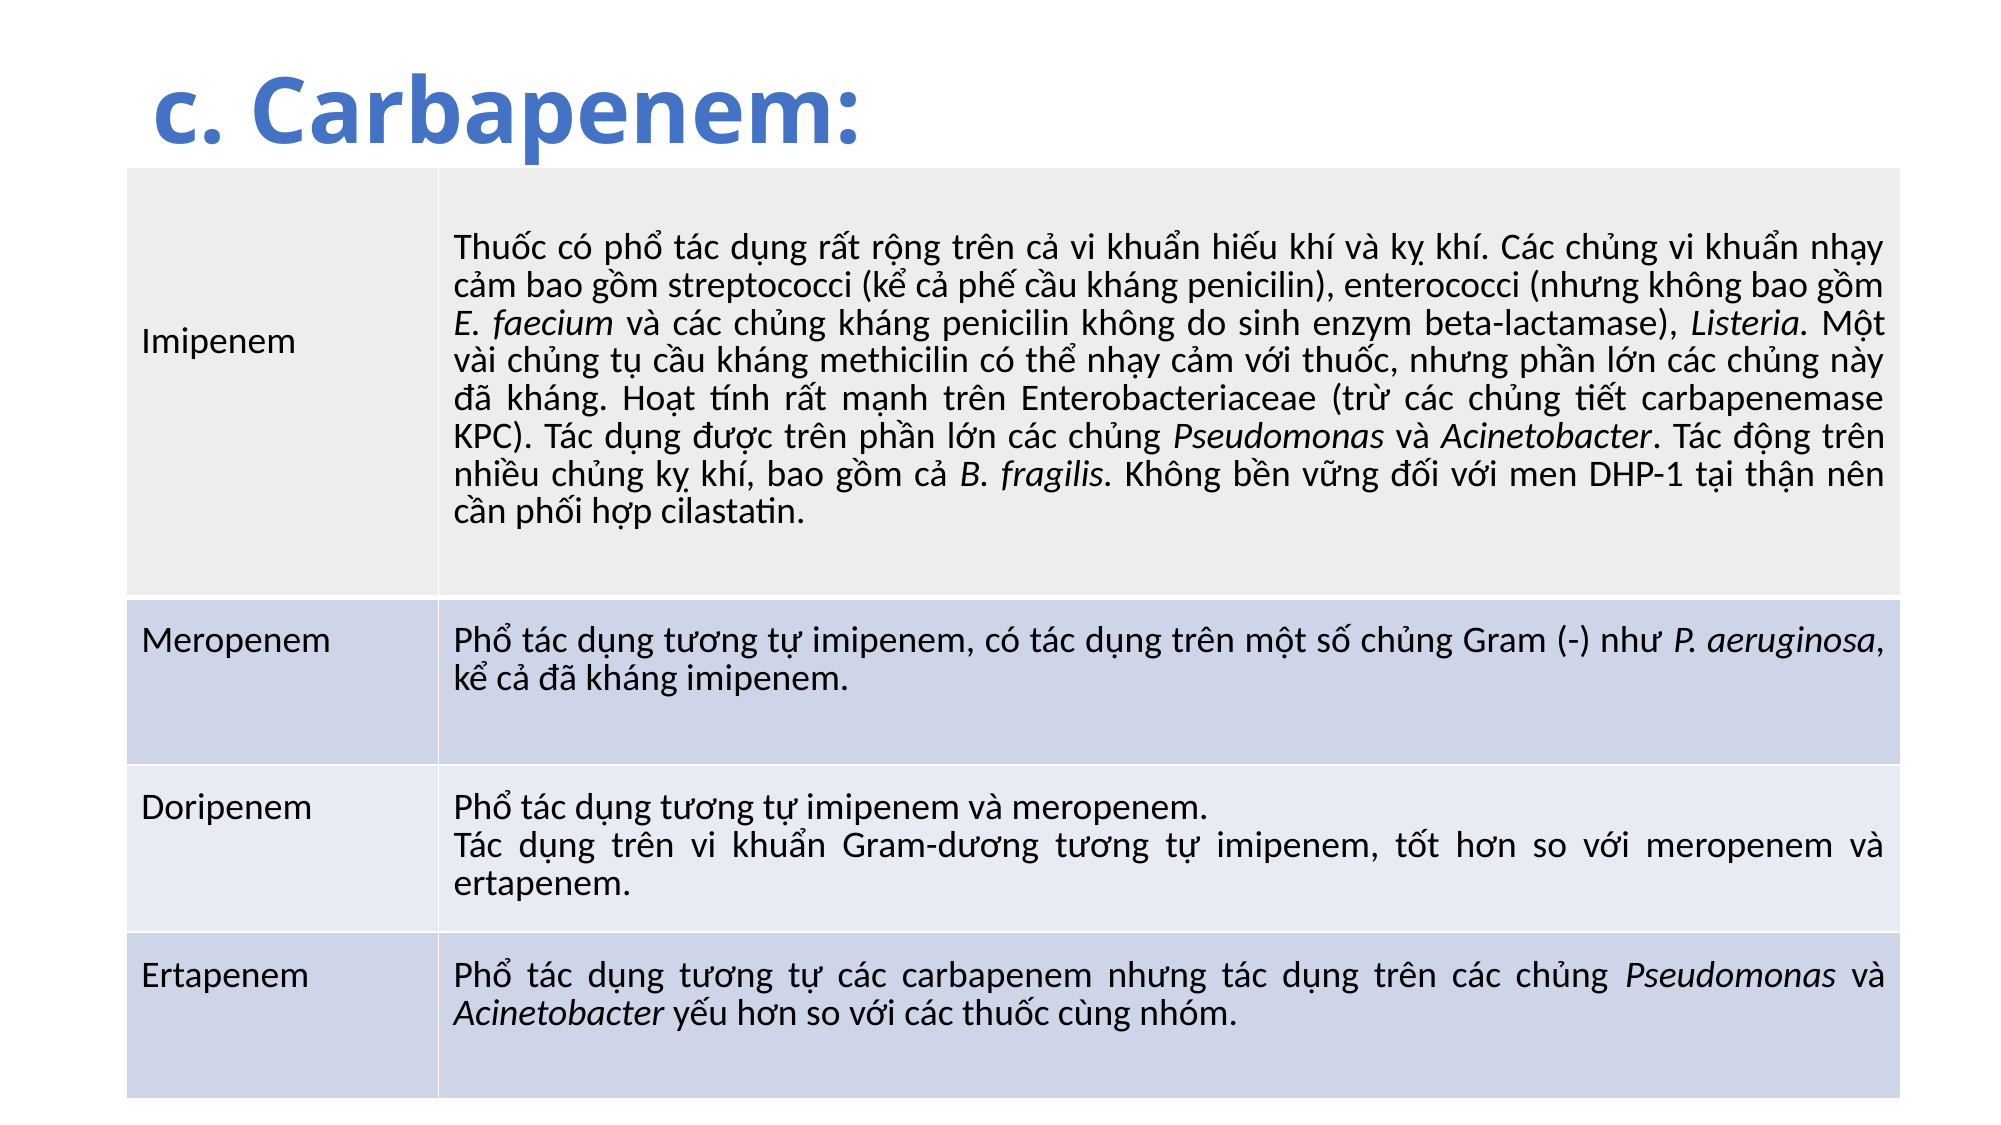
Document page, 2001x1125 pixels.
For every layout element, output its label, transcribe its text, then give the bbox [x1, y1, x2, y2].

table_cell Meropenem [127, 600, 438, 764]
table_cell Phổ tác dụng tương tự imipenem, có tác dụng trên một số chủng Gram (-) như P. aeruginosa, kể cả đã kháng imipenem. [439, 600, 1900, 764]
table_cell Ertapenem [127, 933, 438, 1098]
table_cell Doripenem [127, 766, 438, 931]
title c. Carbapenem: [137, 59, 1863, 166]
table_header Imipenem [127, 168, 438, 595]
table_cell Phổ tác dụng tương tự các carbapenem nhưng tác dụng trên các chủng Pseudomonas và Acinetobacter yếu hơn so với các thuốc cùng nhóm. [439, 933, 1900, 1098]
table_cell Phổ tác dụng tương tự imipenem và meropenem. Tác dụng trên vi khuẩn Gram-dương tương tự imipenem, tốt hơn so với meropenem và ertapenem. [439, 766, 1900, 931]
table_header Thuốc có phổ tác dụng rất rộng trên cả vi khuẩn hiếu khí và kỵ khí. Các chủng vi khuẩn nhạy cảm bao gồm streptococci (kể cả phế cầu kháng penicilin), enterococci (nhưng không bao gồm E. faecium và các chủng kháng penicilin không do sinh enzym beta-lactamase), Listeria. Một vài chủng tụ cầu kháng methicilin có thể nhạy cảm với thuốc, nhưng phần lớn các chủng này đã kháng. Hoạt tính rất mạnh trên Enterobacteriaceae (trừ các chủng tiết carbapenemase KPC). Tác dụng được trên phần lớn các chủng Pseudomonas và Acinetobacter. Tác động trên nhiều chủng kỵ khí, bao gồm cả B. fragilis. Không bền vững đối với men DHP-1 tại thận nên cần phối hợp cilastatin. [439, 168, 1900, 595]
